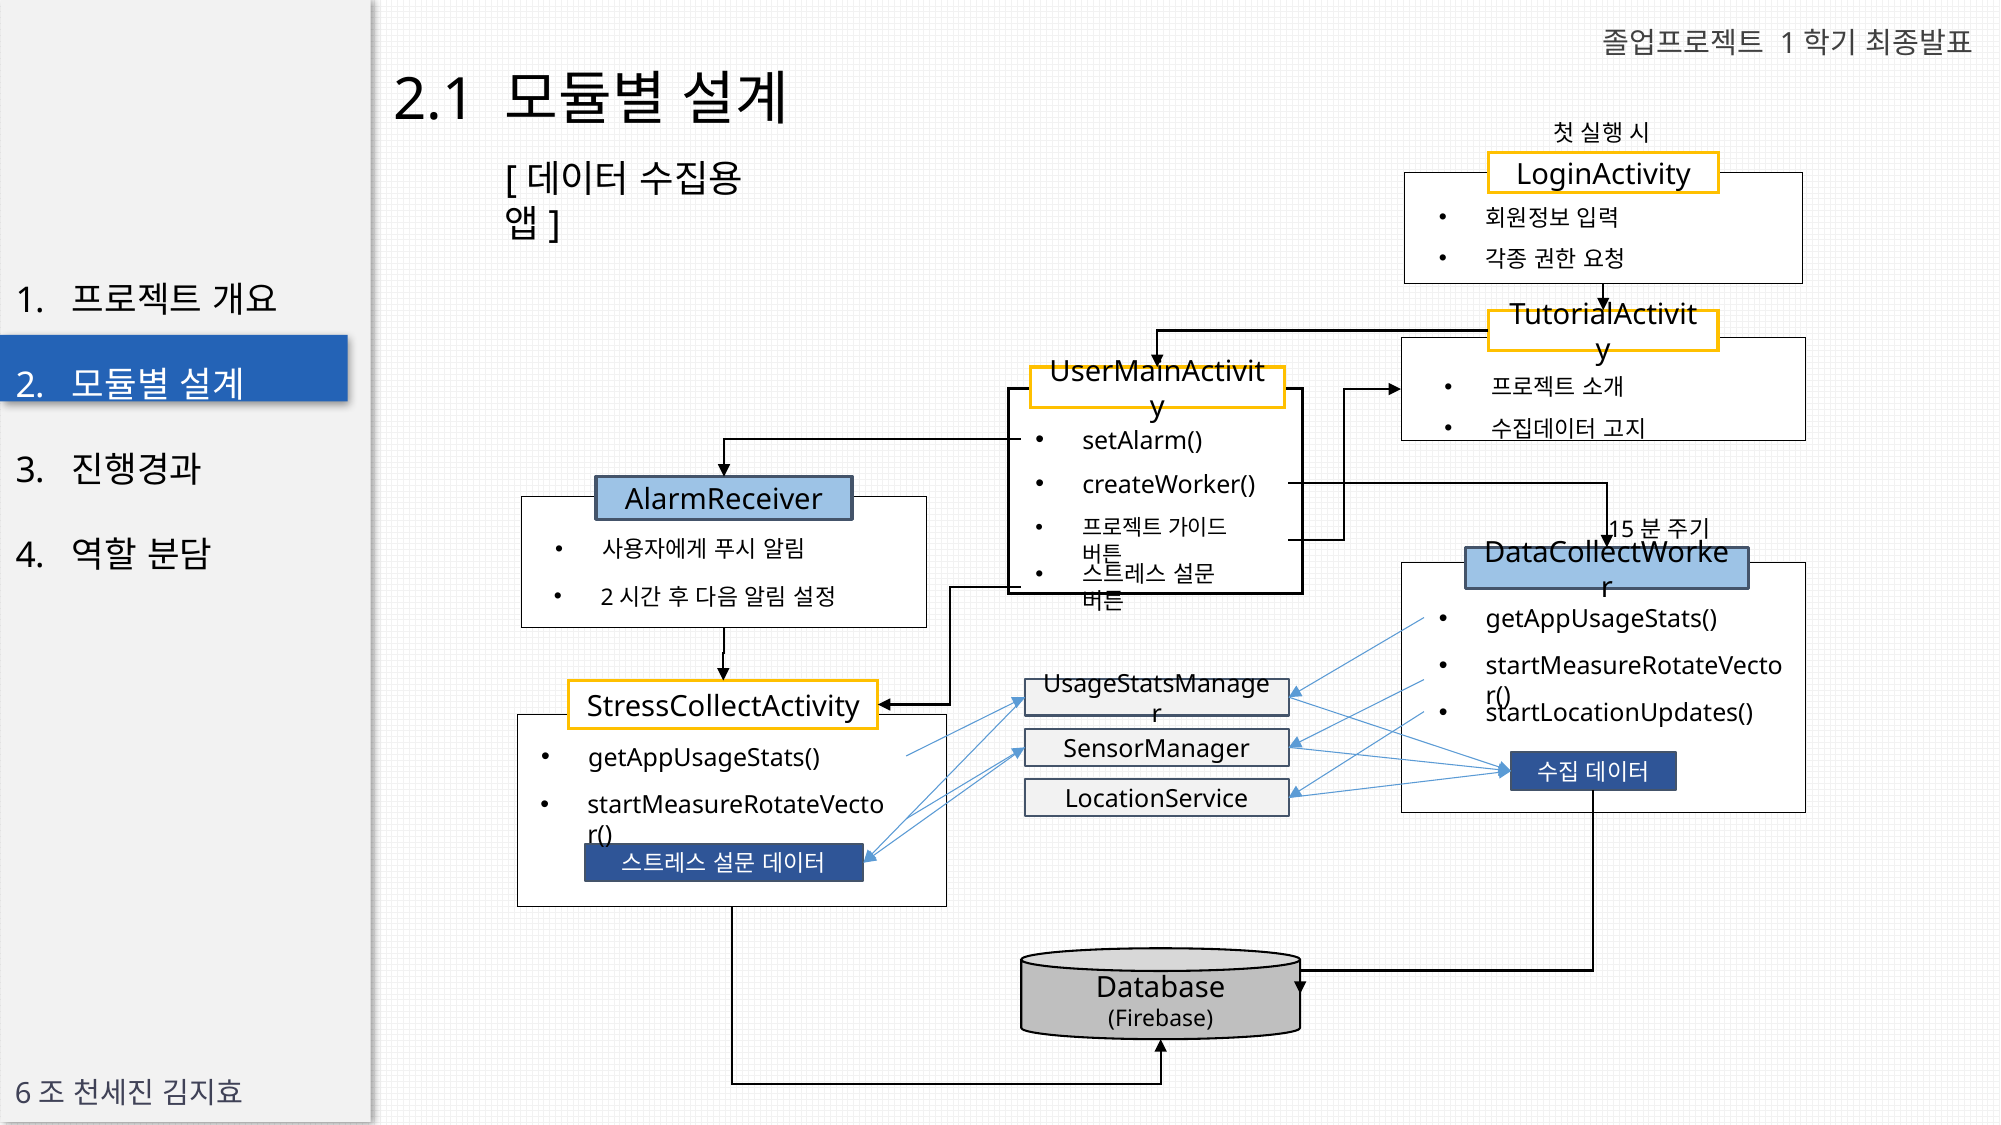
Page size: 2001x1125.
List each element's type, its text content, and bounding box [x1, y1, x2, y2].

text_box 2.1 모듈별 설계 [378, 53, 804, 139]
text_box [0, 227, 348, 576]
text_box 졸업프로젝트 1학기 최종발표 [1587, 0, 1989, 68]
text_box 6조 천세진 김지효 [0, 1049, 293, 1117]
text_box [0, 0, 372, 1123]
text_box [517, 111, 1806, 1040]
text_box [데이터 수집용 앱] [490, 147, 517, 253]
